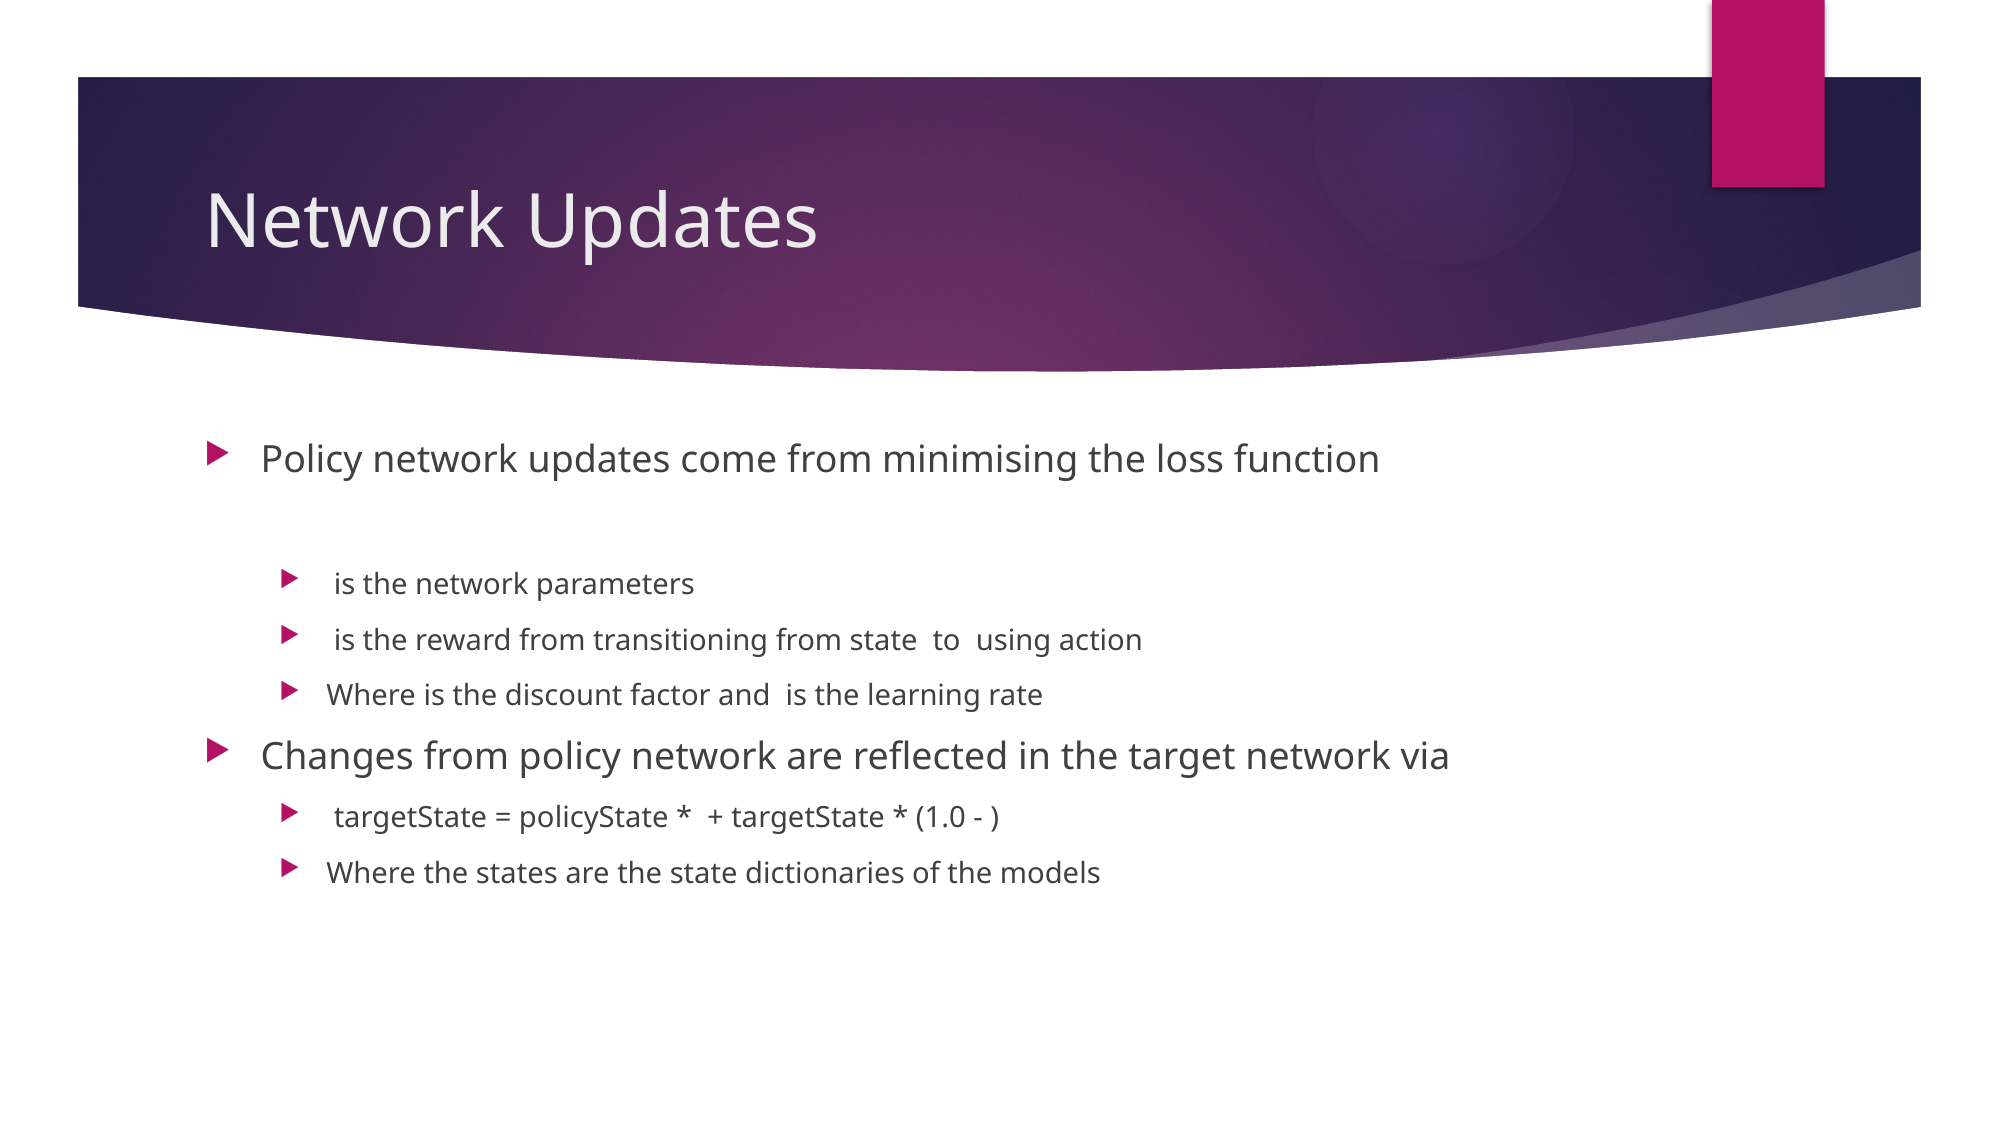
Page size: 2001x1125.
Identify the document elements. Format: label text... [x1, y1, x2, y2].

title Network Updates [189, 159, 1627, 276]
